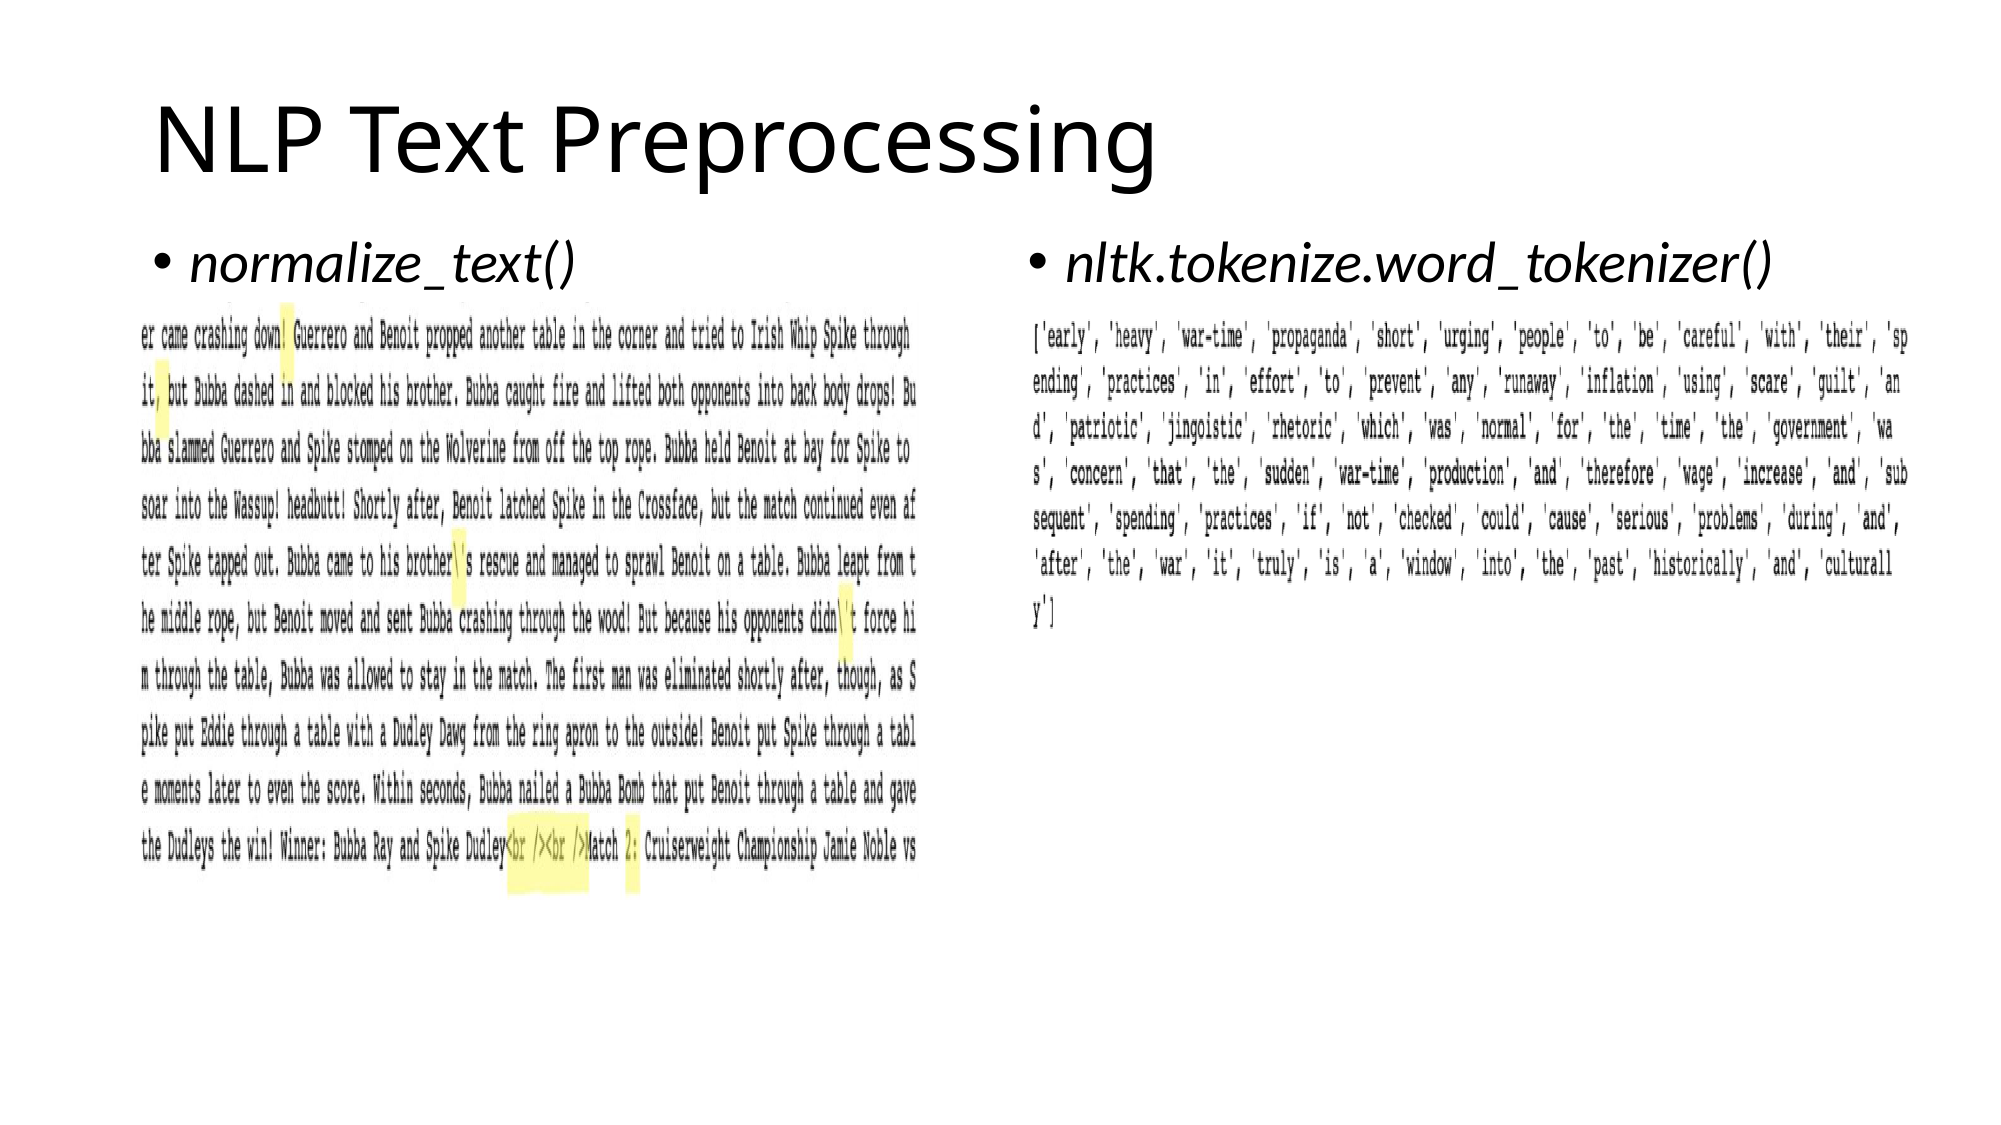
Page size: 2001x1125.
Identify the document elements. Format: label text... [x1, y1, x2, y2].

picture [1027, 302, 1913, 640]
list nltk.tokenize.word_tokenizer() [1012, 224, 1913, 990]
title NLP Text Preprocessing [137, 59, 1863, 225]
picture [137, 302, 919, 900]
list normalize_text() [137, 224, 988, 1066]
